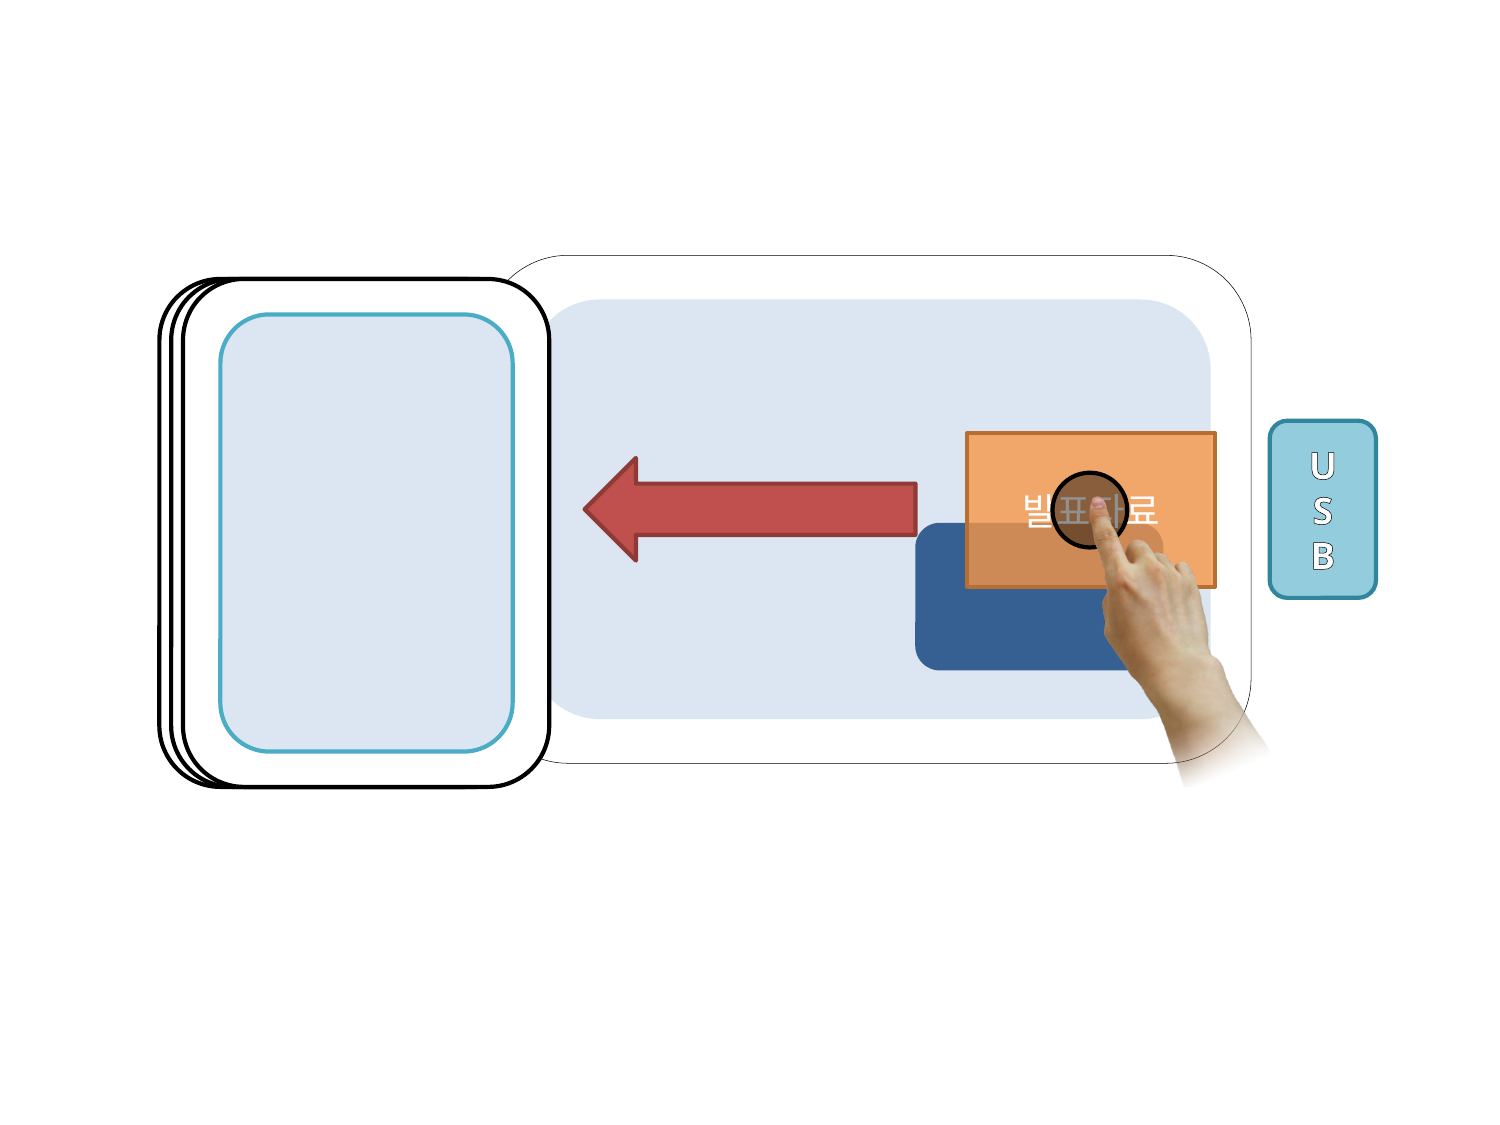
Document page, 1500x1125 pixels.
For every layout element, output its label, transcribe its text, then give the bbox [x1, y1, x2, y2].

text_box [582, 456, 918, 563]
text_box [157, 276, 231, 790]
text_box [506, 253, 1254, 494]
text_box [541, 704, 1084, 766]
text_box U S B [1267, 418, 1379, 600]
text_box [169, 276, 243, 790]
text_box [548, 297, 1213, 722]
picture [1089, 496, 1270, 788]
text_box 발표자료 [965, 431, 1217, 589]
text_box [913, 520, 1084, 673]
text_box [180, 276, 552, 790]
text_box [1050, 470, 1126, 550]
text_box [218, 312, 515, 754]
